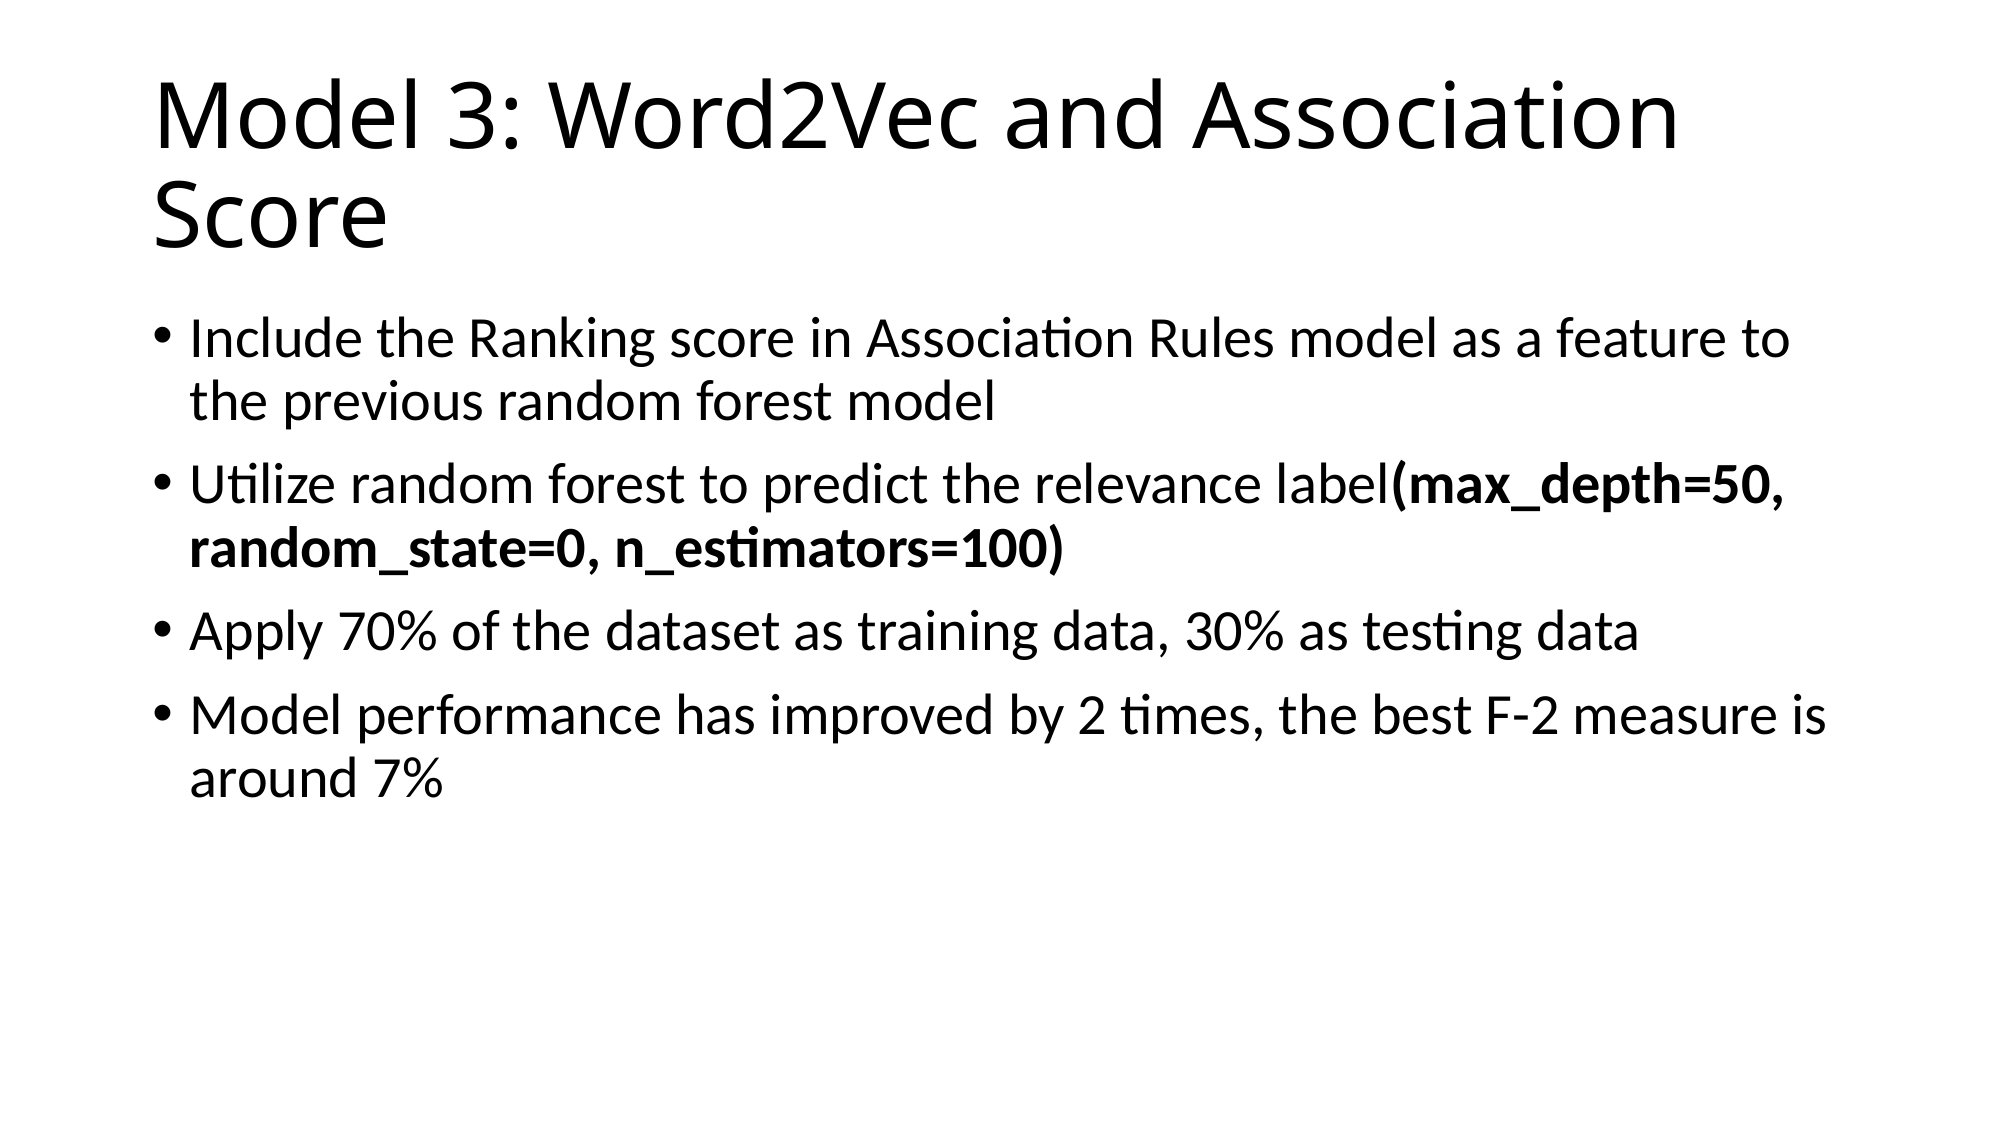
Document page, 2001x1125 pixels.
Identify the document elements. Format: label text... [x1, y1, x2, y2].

title Model 3: Word2Vec and Association Score [137, 59, 1863, 278]
list Include the Ranking score in Association Rules model as a feature to the previous random forest model Utilize random forest to predict the relevance label(max_depth=50, random_state=0, n_estimators=100) Apply 70% of the dataset as training data, 30% as testing data Model performance has improved by 2 times, the best F-2 measure is around 7% [137, 299, 1863, 1014]
